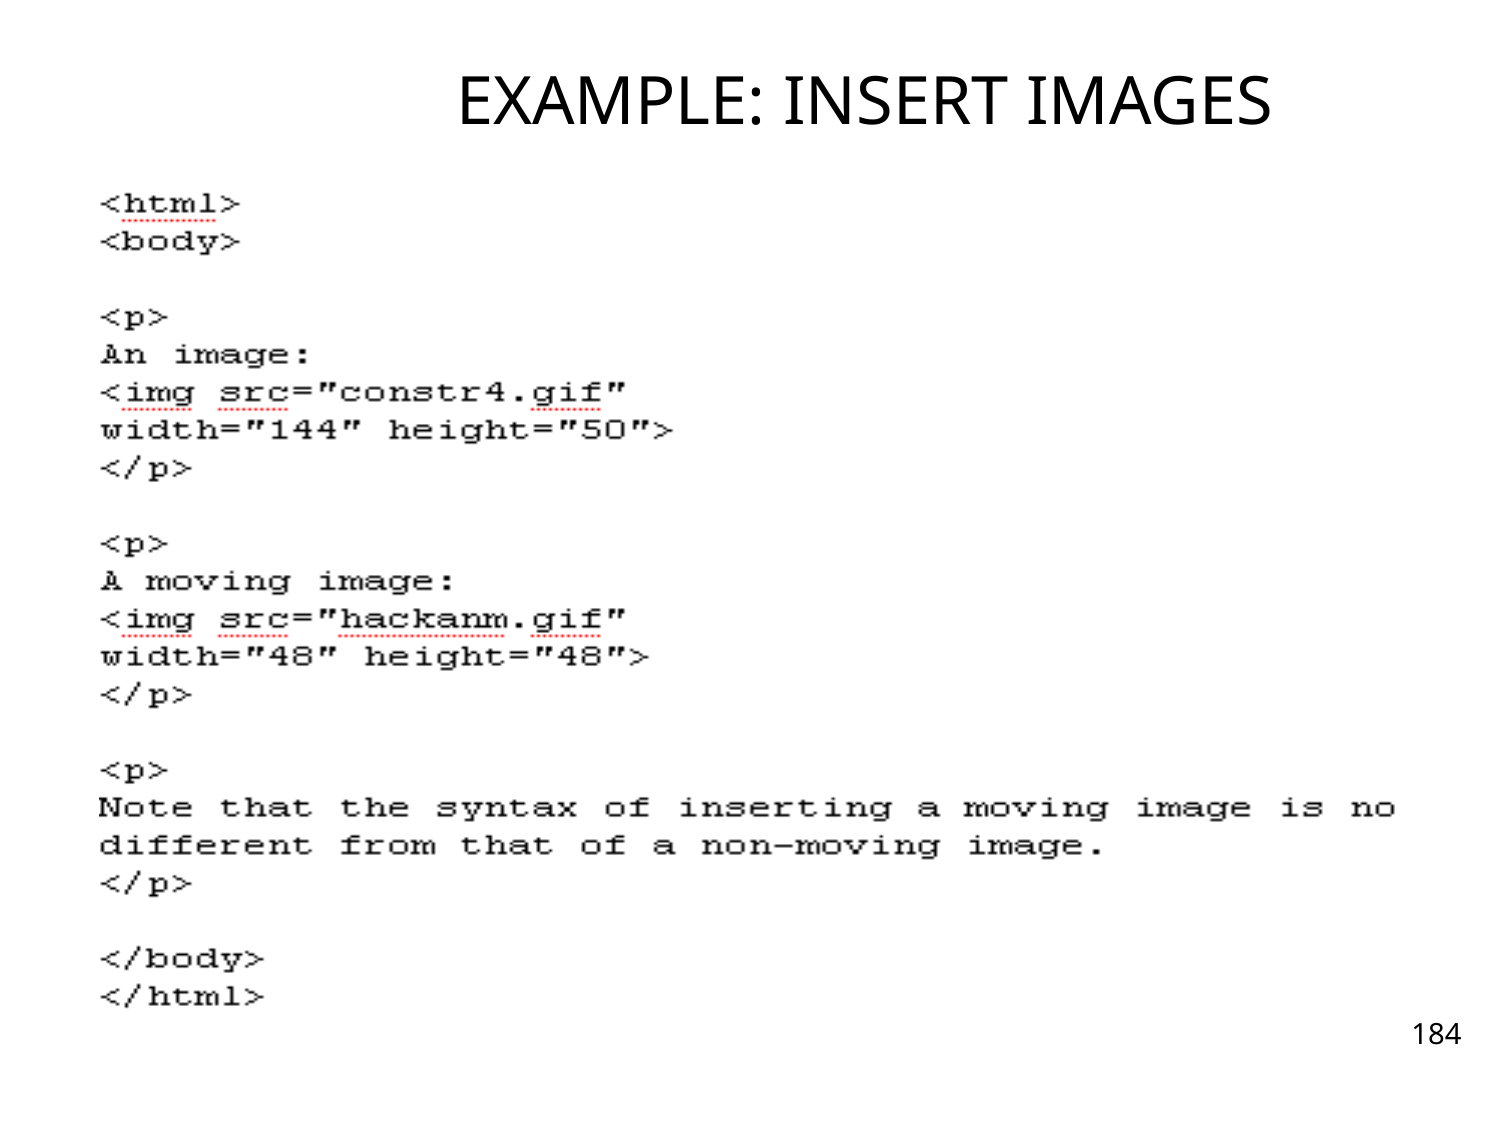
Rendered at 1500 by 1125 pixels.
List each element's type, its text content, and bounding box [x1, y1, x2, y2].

picture [99, 187, 1426, 1013]
slide_number 184 [1405, 1020, 1467, 1125]
title EXAMPLE: INSERT IMAGES [454, 55, 1334, 185]
